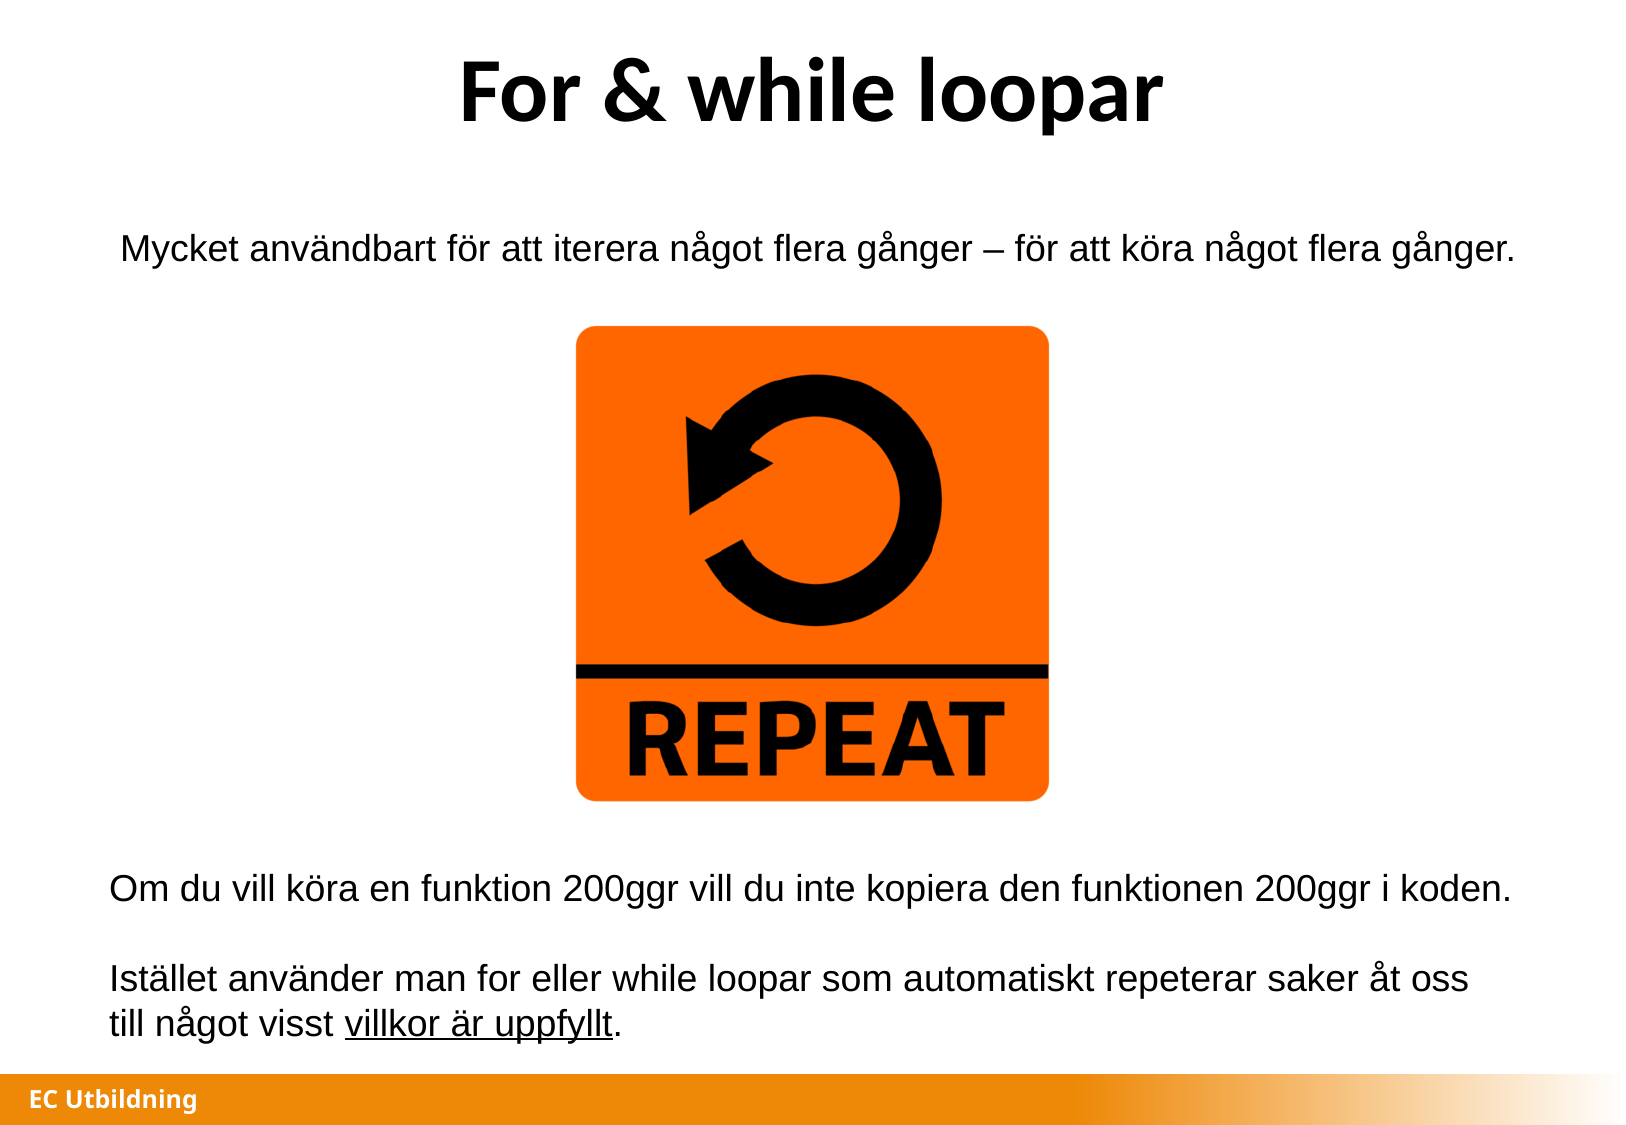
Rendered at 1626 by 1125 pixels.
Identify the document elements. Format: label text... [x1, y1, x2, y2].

text_box Om du vill köra en funktion 200ggr vill du inte kopiera den funktionen 200ggr i koden. Istället använder man for eller while loopar som automatiskt repeterar saker åt oss till något visst villkor är uppfyllt. [94, 856, 1528, 1052]
text_box Mycket användbart för att iterera något flera gånger – för att köra något flera gånger. [105, 216, 1543, 277]
picture [570, 320, 1055, 805]
title For & while loopar [73, 19, 1552, 149]
text_box EC Utbildning [28, 1083, 551, 1114]
